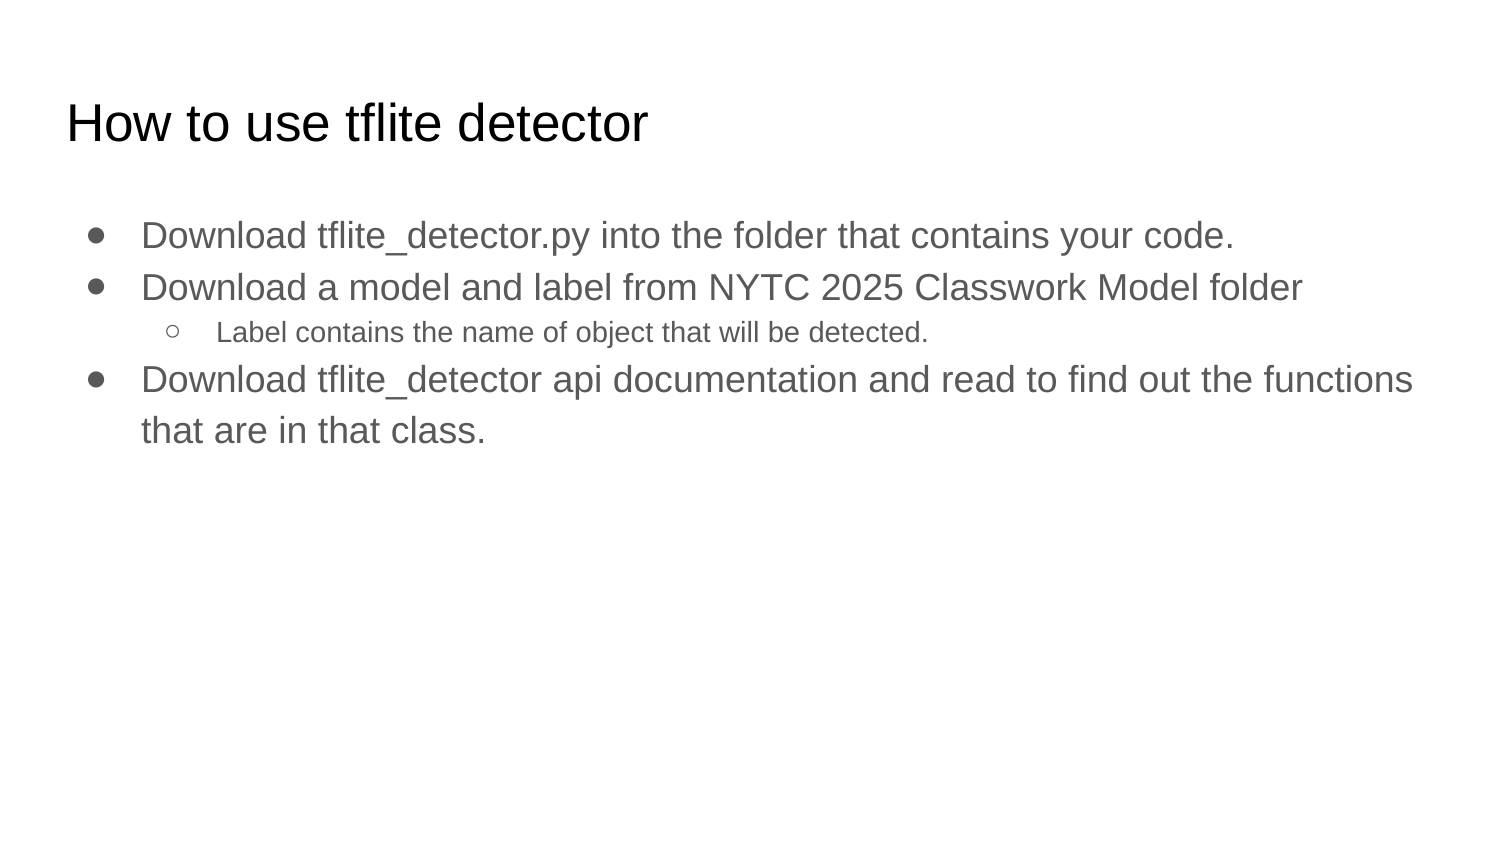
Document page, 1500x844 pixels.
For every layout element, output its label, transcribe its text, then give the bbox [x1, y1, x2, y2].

list Download tflite_detector.py into the folder that contains your code. Download a model and label from NYTC 2025 Classwork Model folder Label contains the name of object that will be detected. Download tflite_detector api documentation and read to find out the functions that are in that class. [51, 189, 1449, 750]
title How to use tflite detector [51, 72, 1449, 167]
